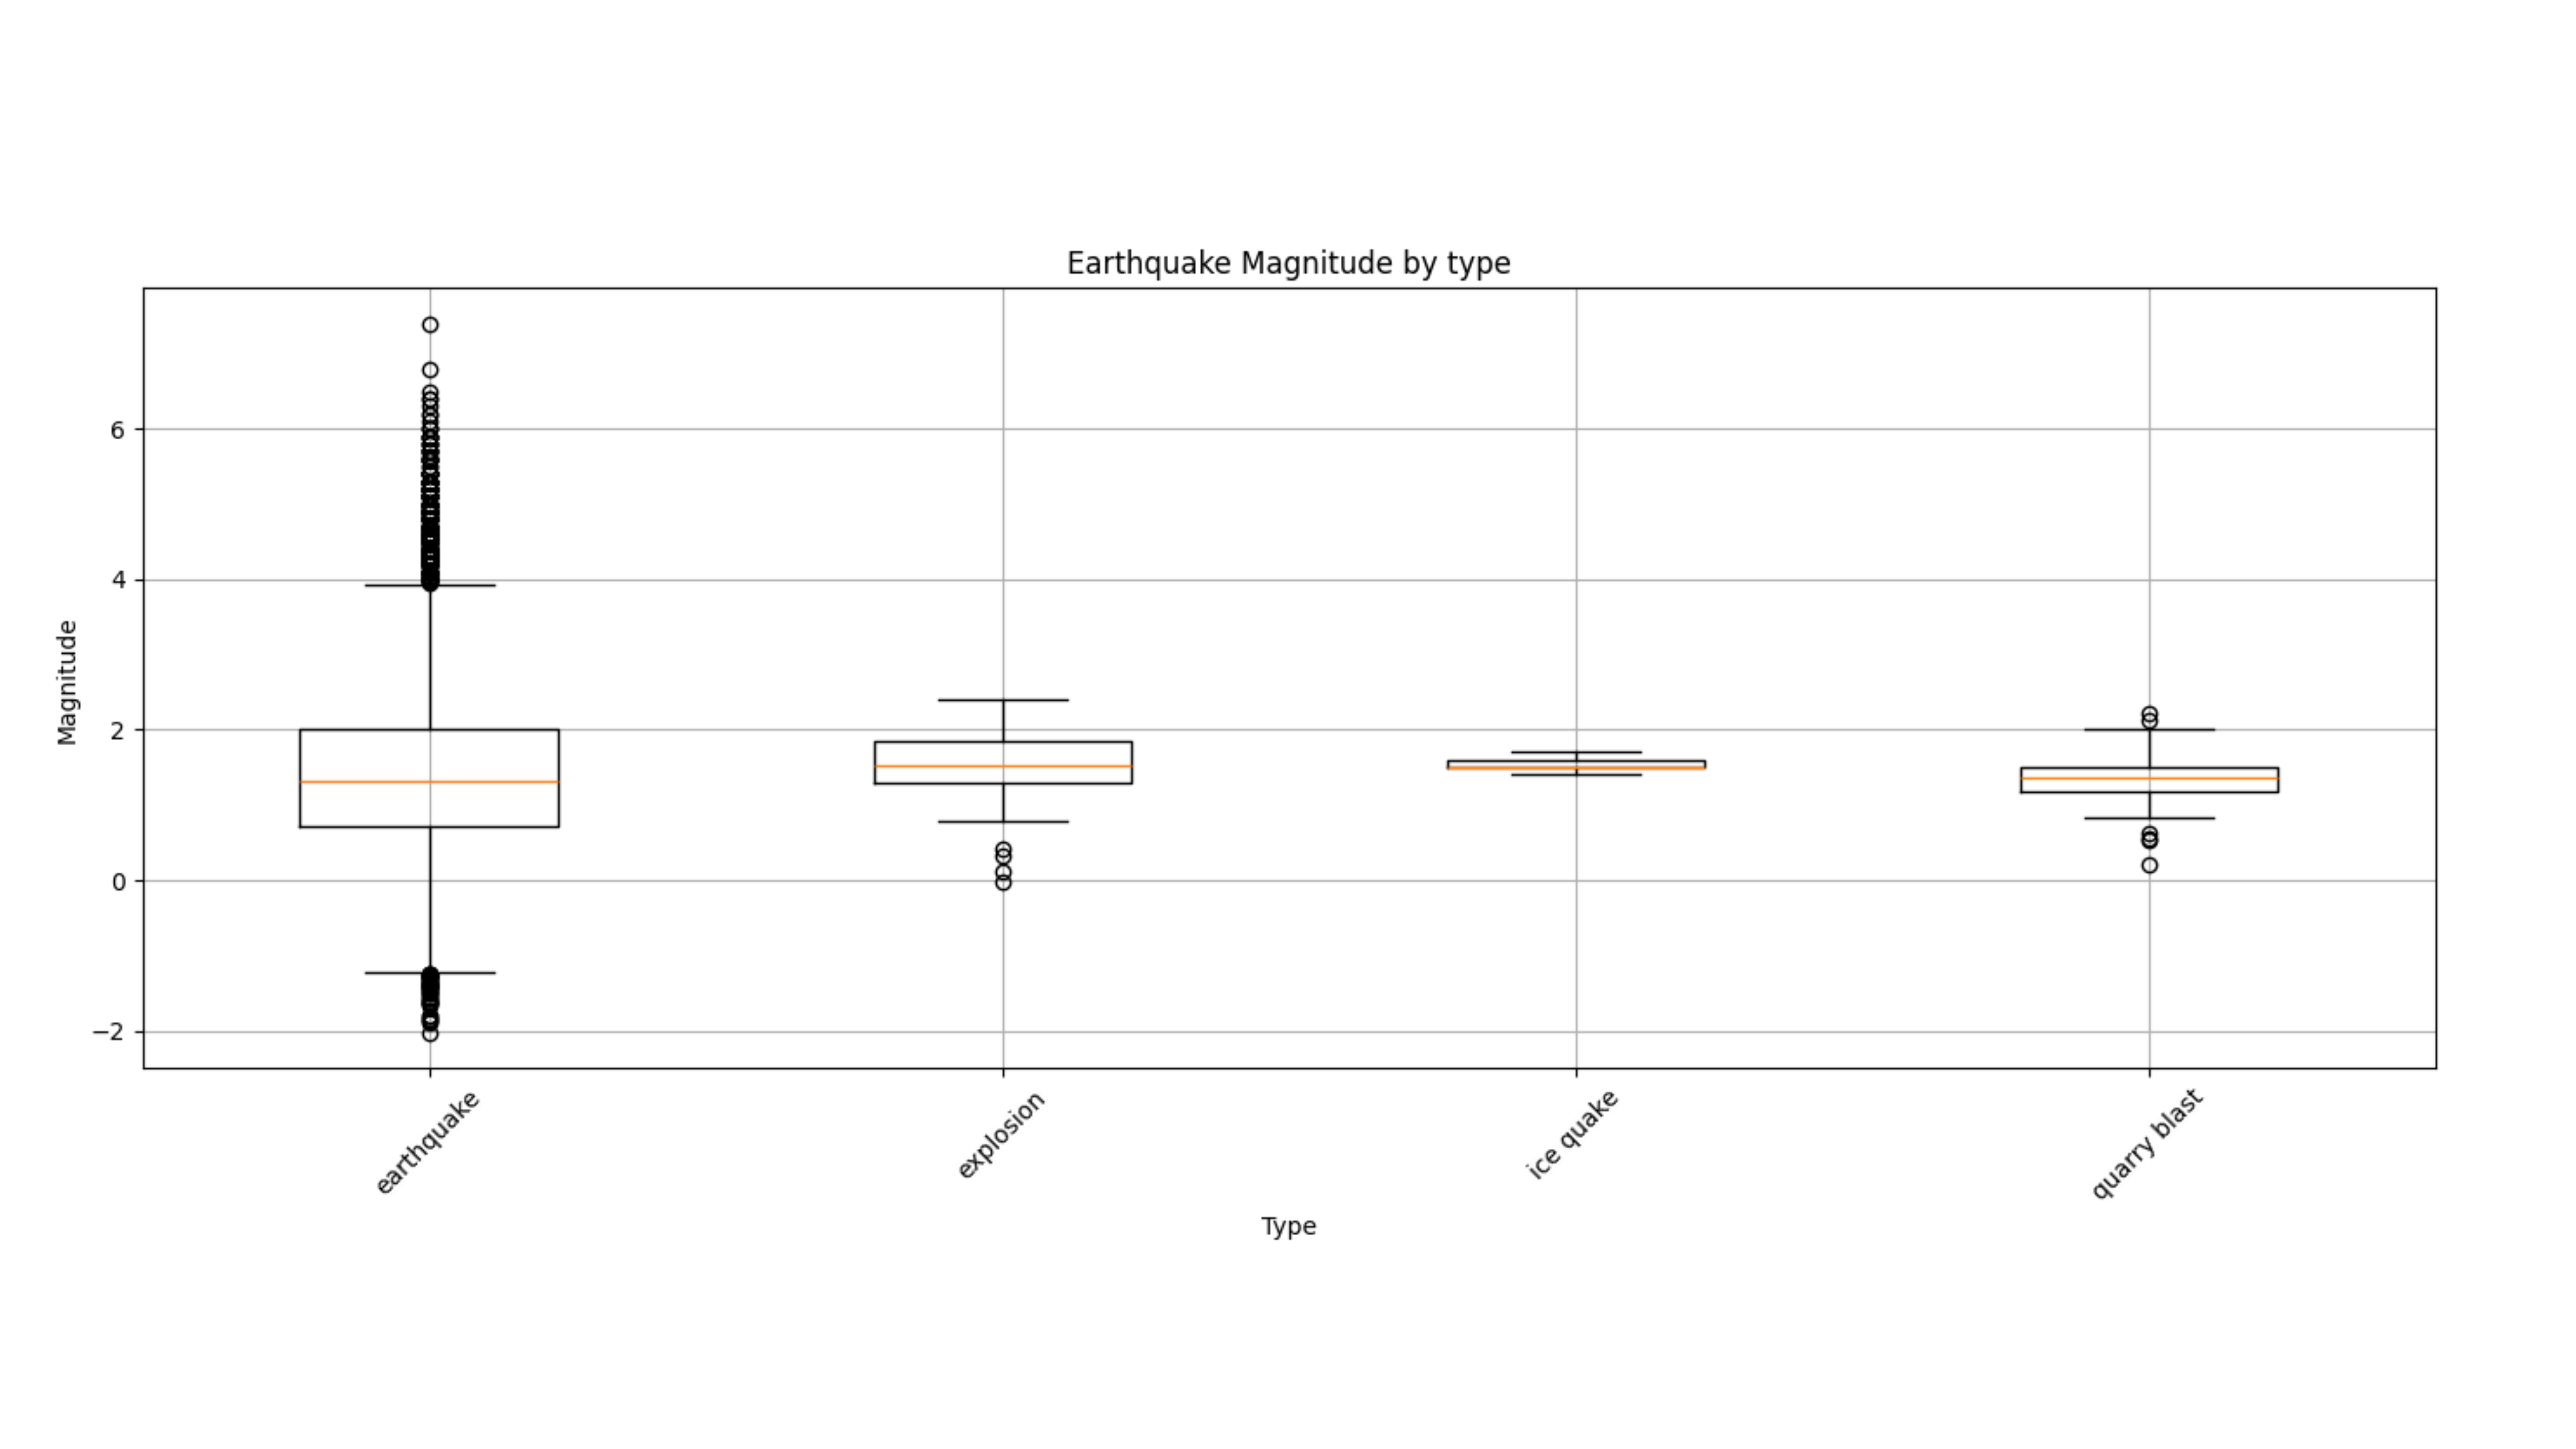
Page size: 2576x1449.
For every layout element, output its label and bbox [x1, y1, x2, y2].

picture [39, 232, 2452, 1258]
